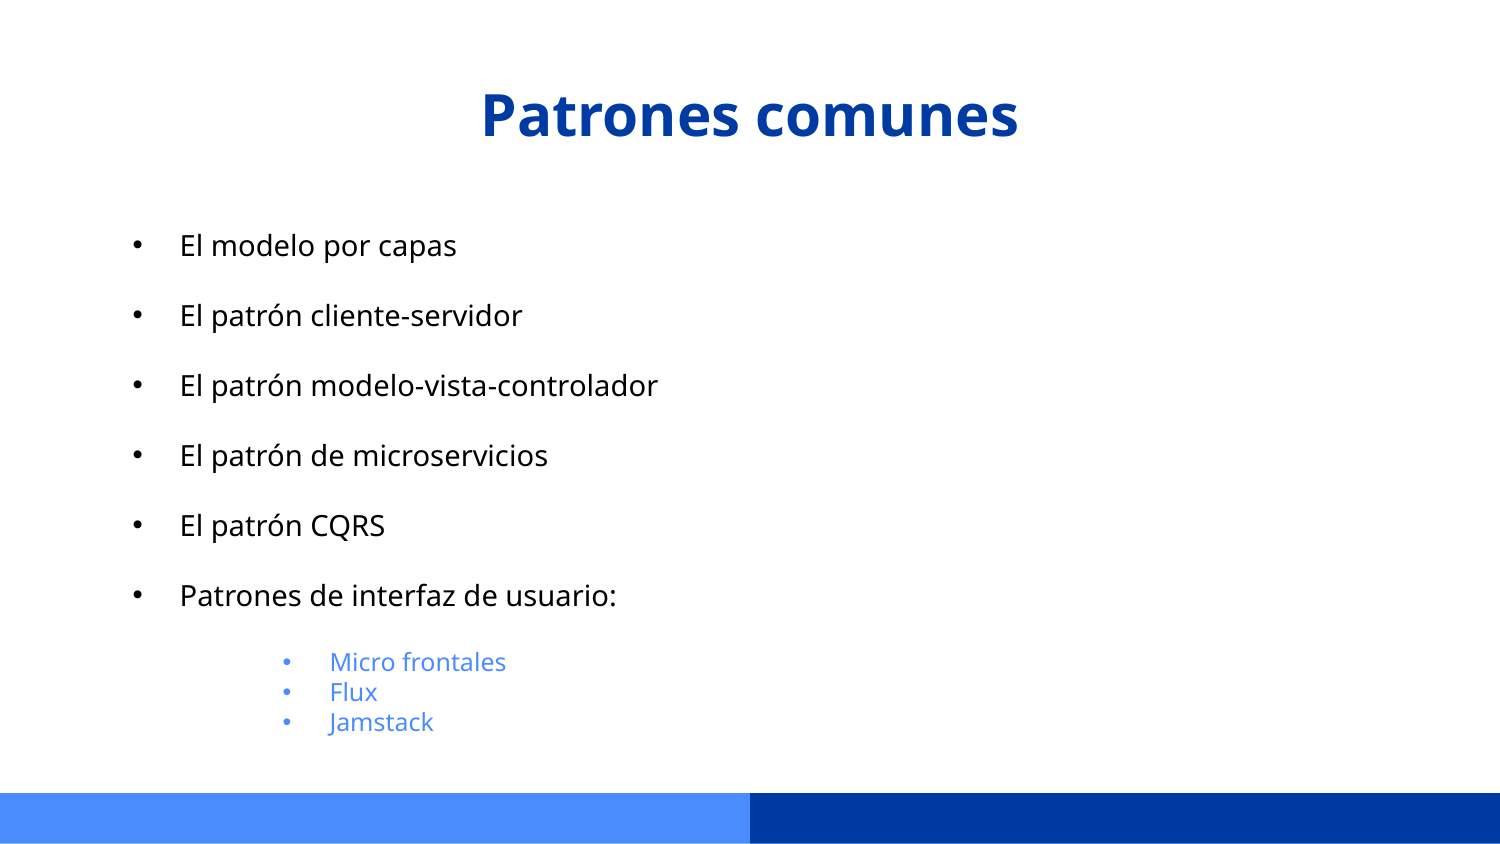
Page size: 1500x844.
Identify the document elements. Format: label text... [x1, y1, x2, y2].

text_box El modelo por capas El patrón cliente-servidor El patrón modelo-vista-controlador El patrón de microservicios El patrón CQRS Patrones de interfaz de usuario: Micro frontales Flux Jamstack [117, 212, 1383, 767]
title Patrones comunes [117, 62, 1383, 157]
